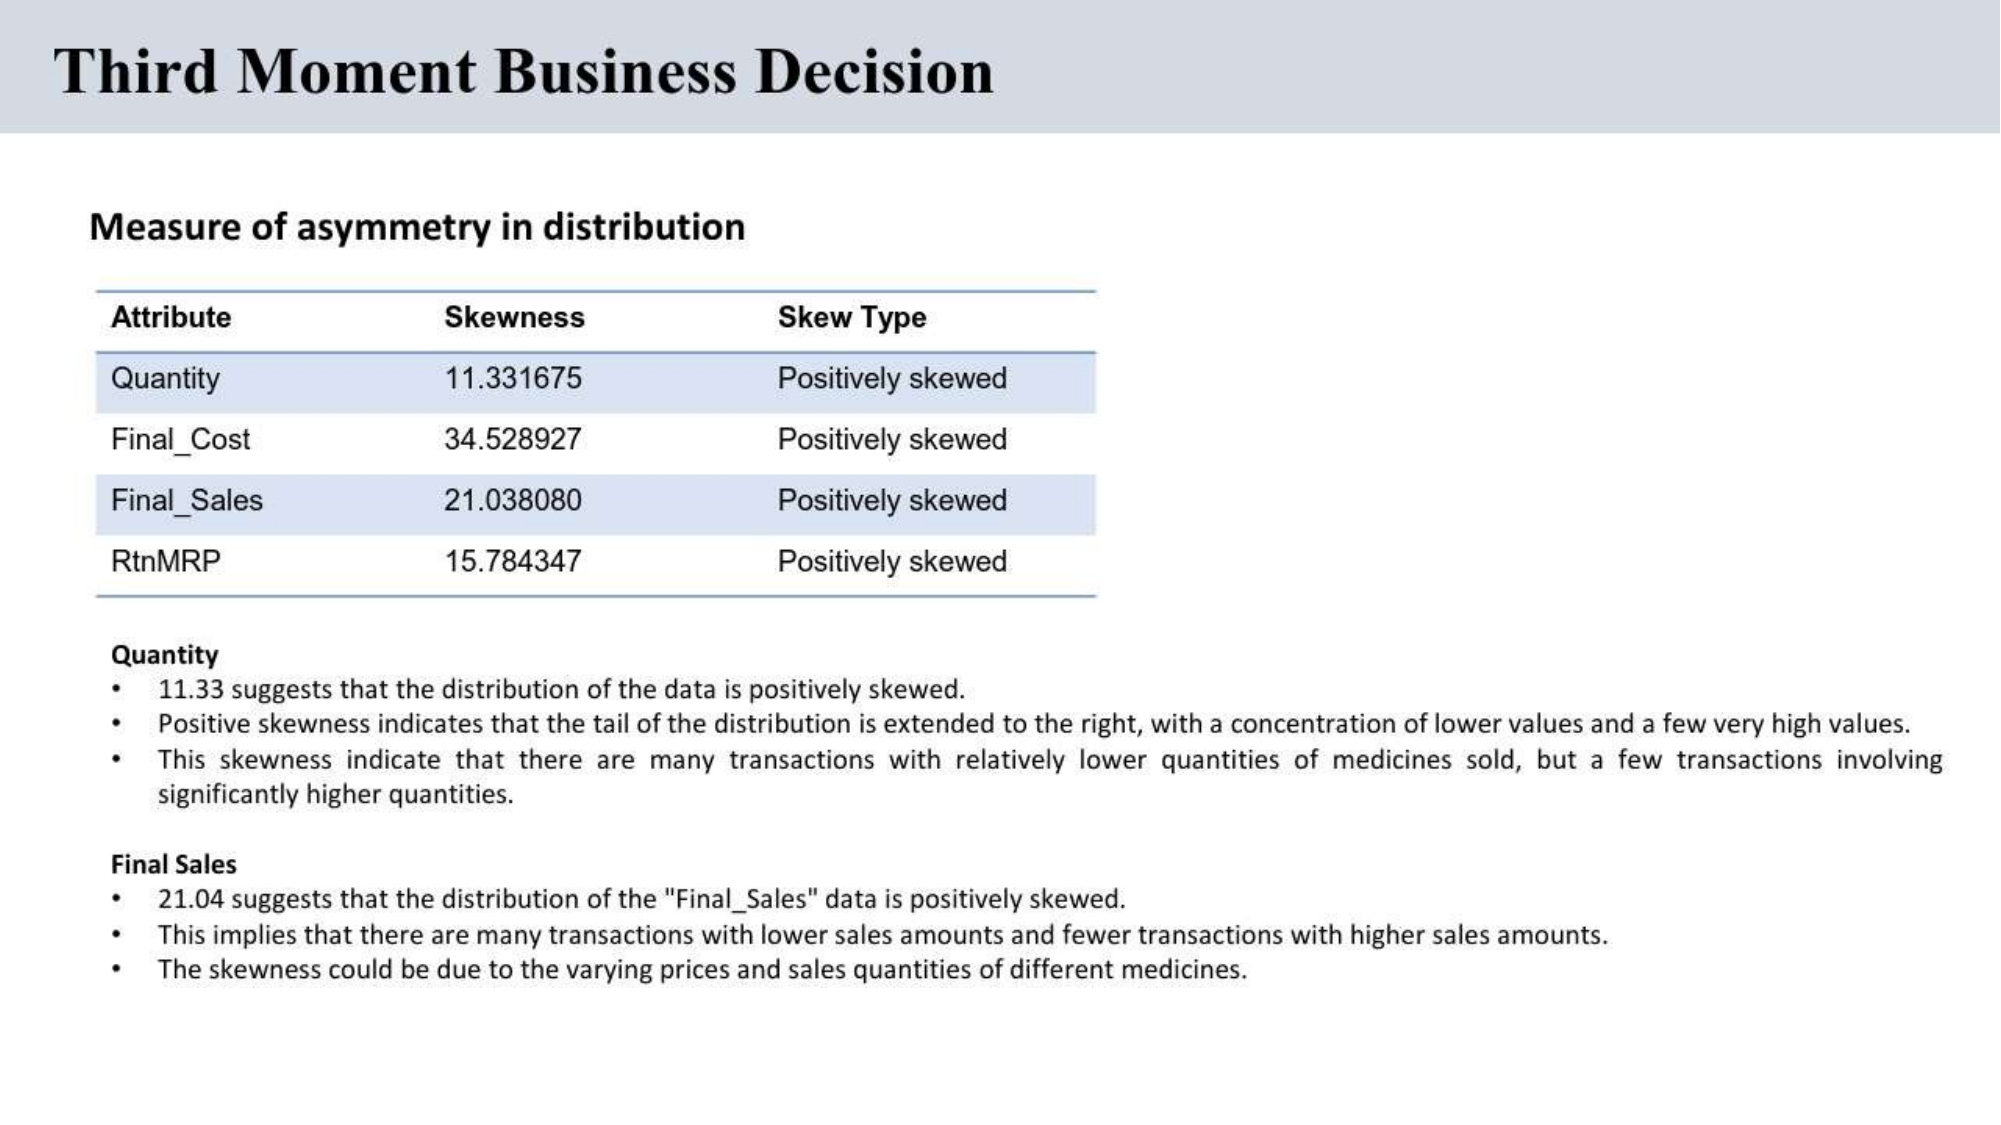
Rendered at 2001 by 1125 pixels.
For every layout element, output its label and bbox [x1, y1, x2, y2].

picture [0, 0, 2000, 988]
